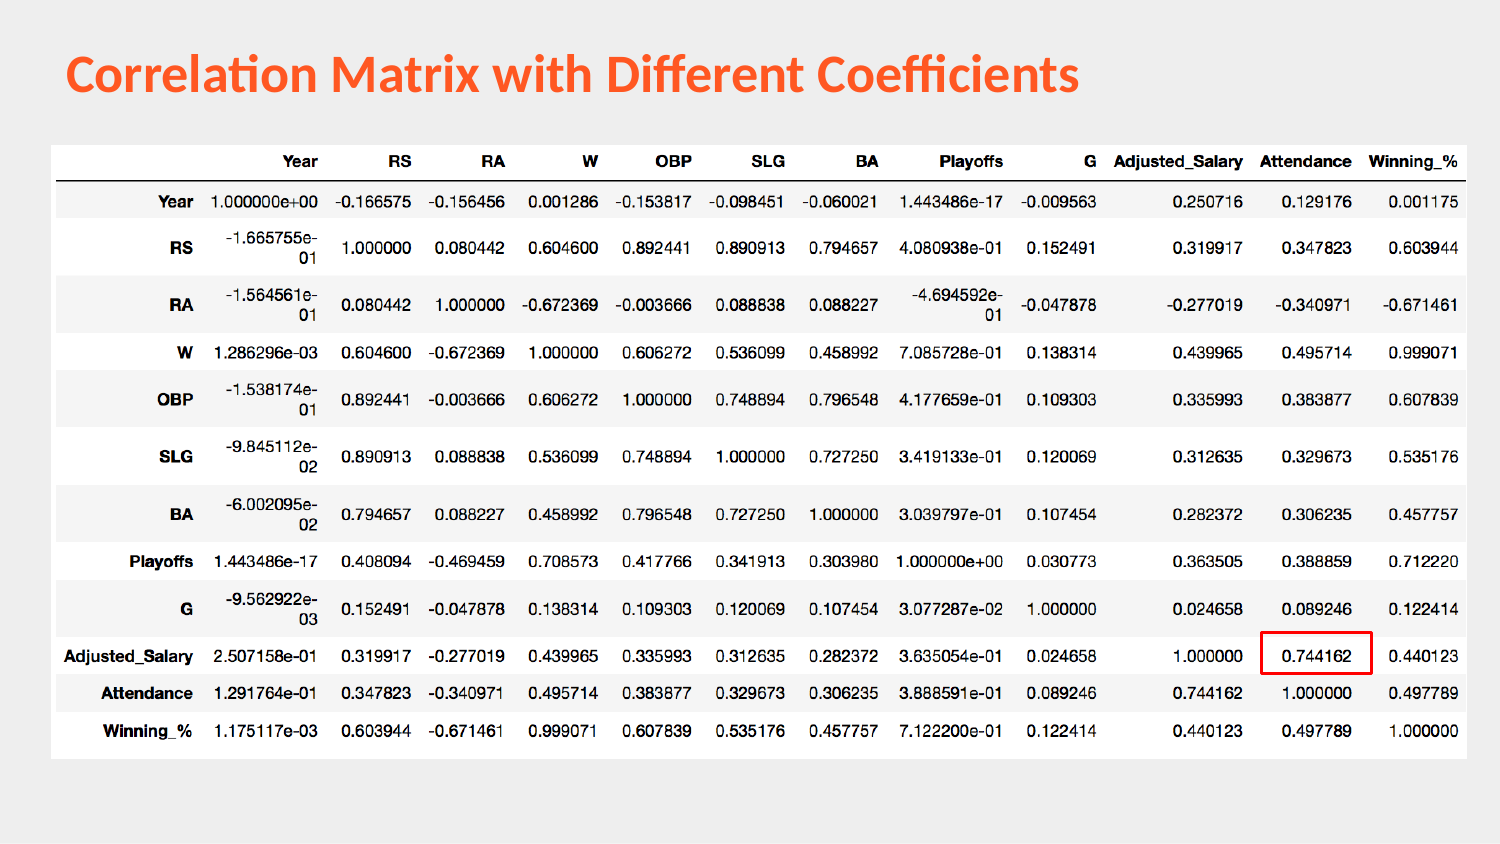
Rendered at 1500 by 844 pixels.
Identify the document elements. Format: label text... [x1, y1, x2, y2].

picture [50, 144, 1467, 759]
title Correlation Matrix with Different Coefficients [50, 22, 1450, 118]
